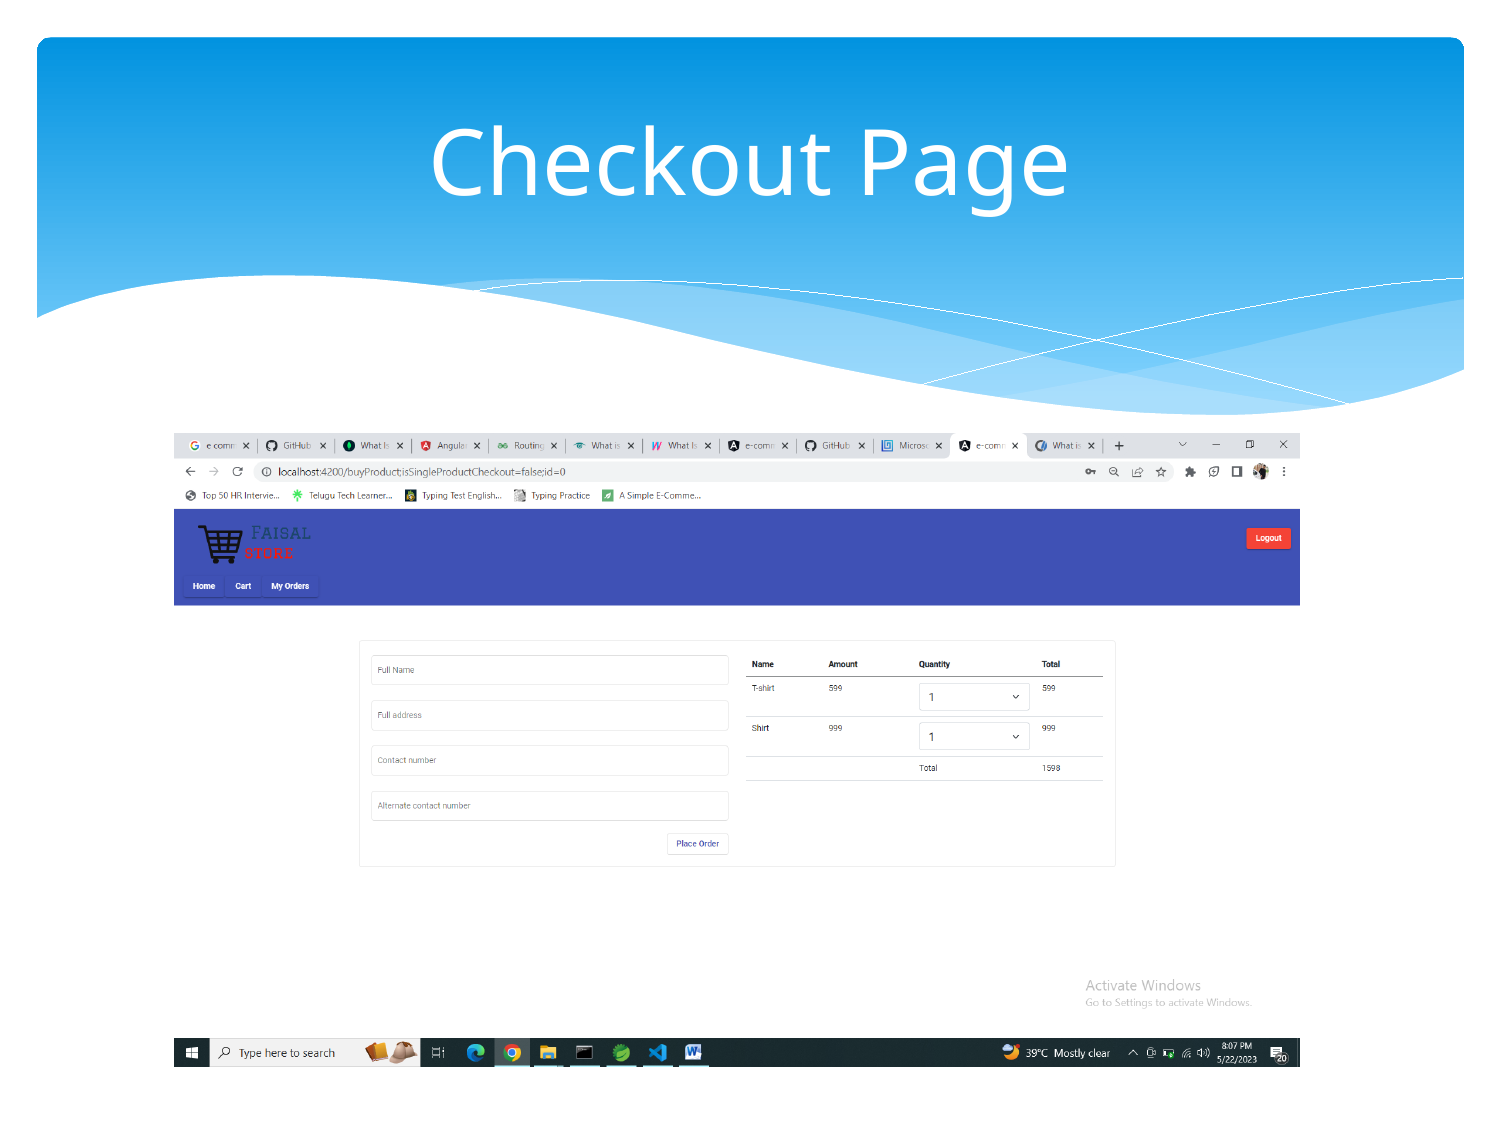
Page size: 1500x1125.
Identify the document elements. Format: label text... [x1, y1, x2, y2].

title Checkout Page [75, 55, 1425, 261]
picture [174, 433, 1301, 1067]
